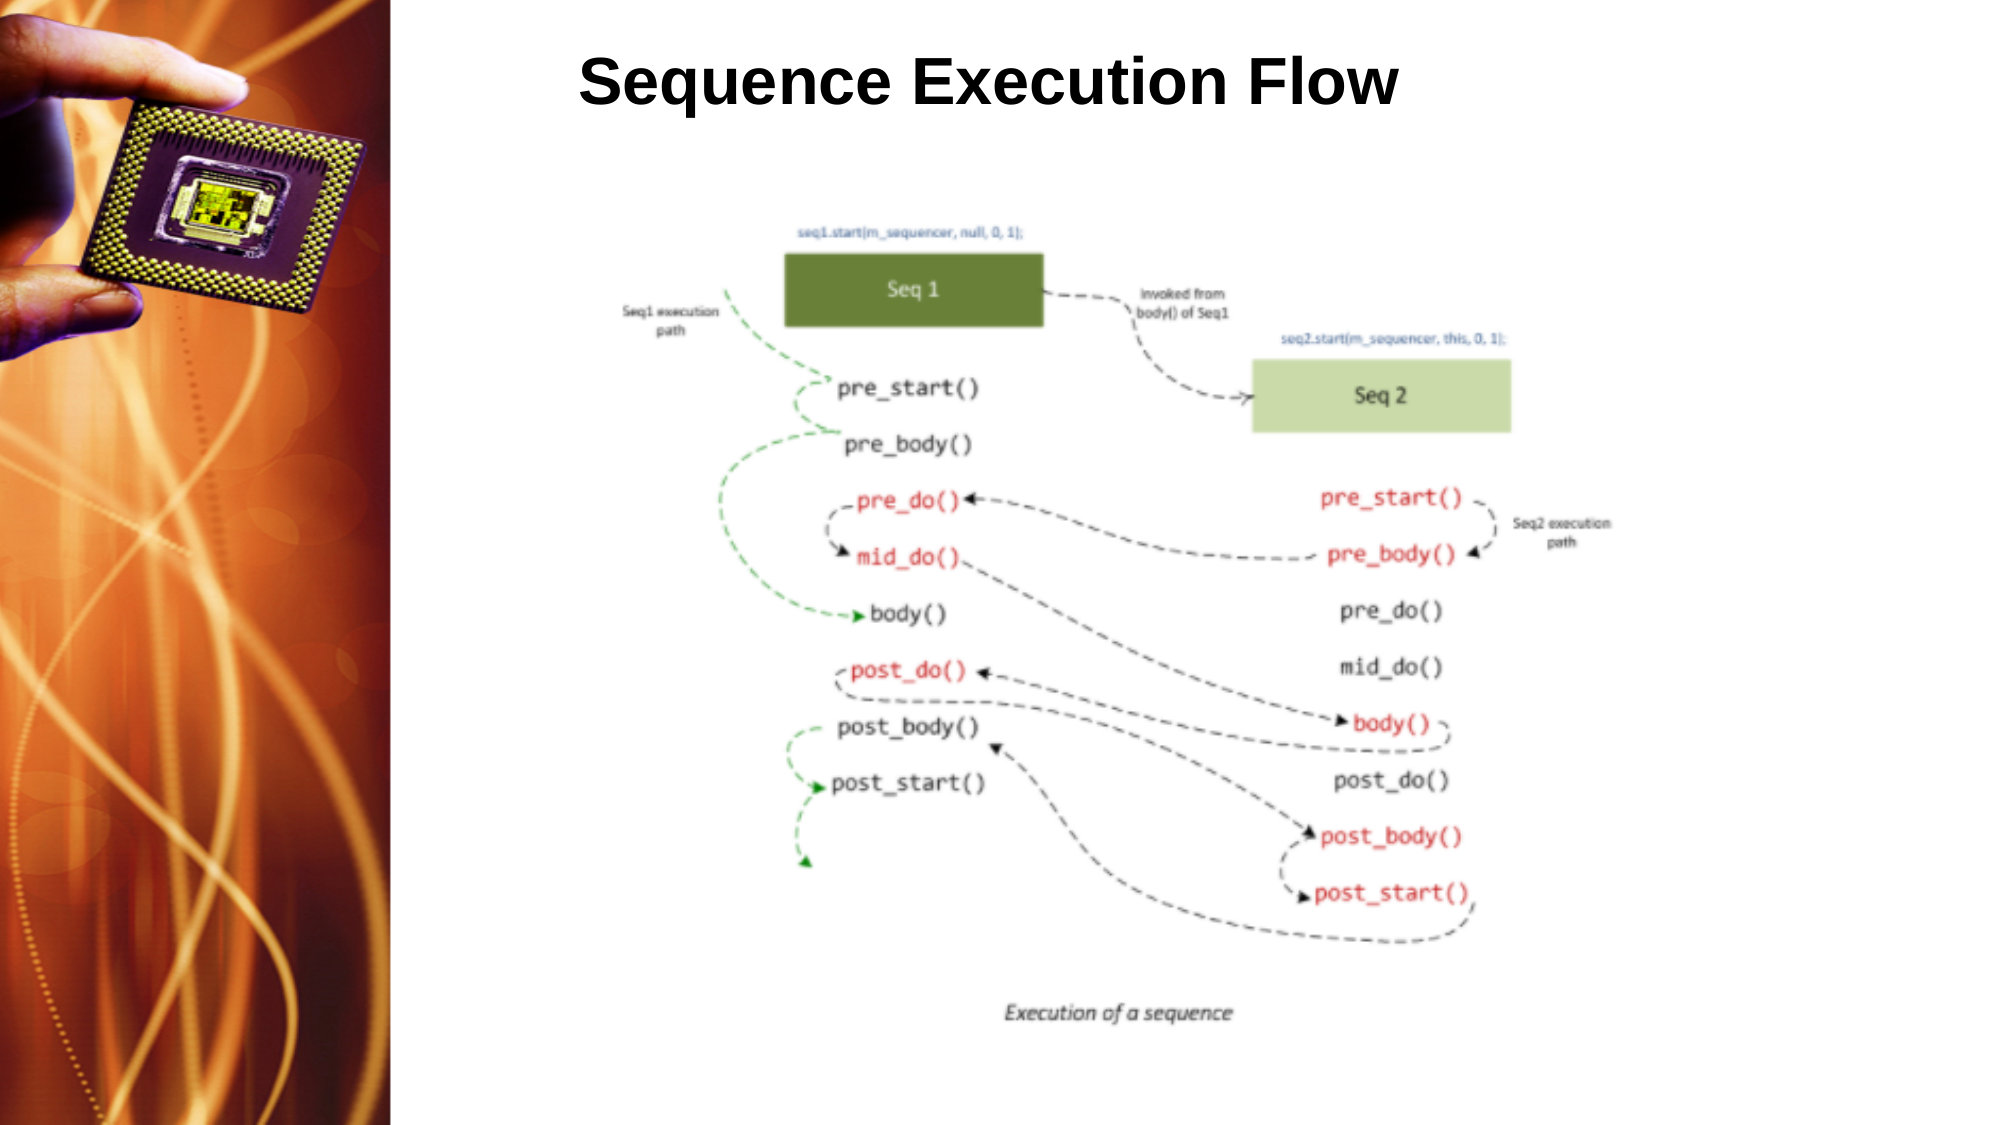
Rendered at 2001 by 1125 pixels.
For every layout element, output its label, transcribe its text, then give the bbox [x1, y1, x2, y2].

title Sequence Execution Flow [562, 18, 1721, 138]
picture [0, 0, 2001, 1125]
